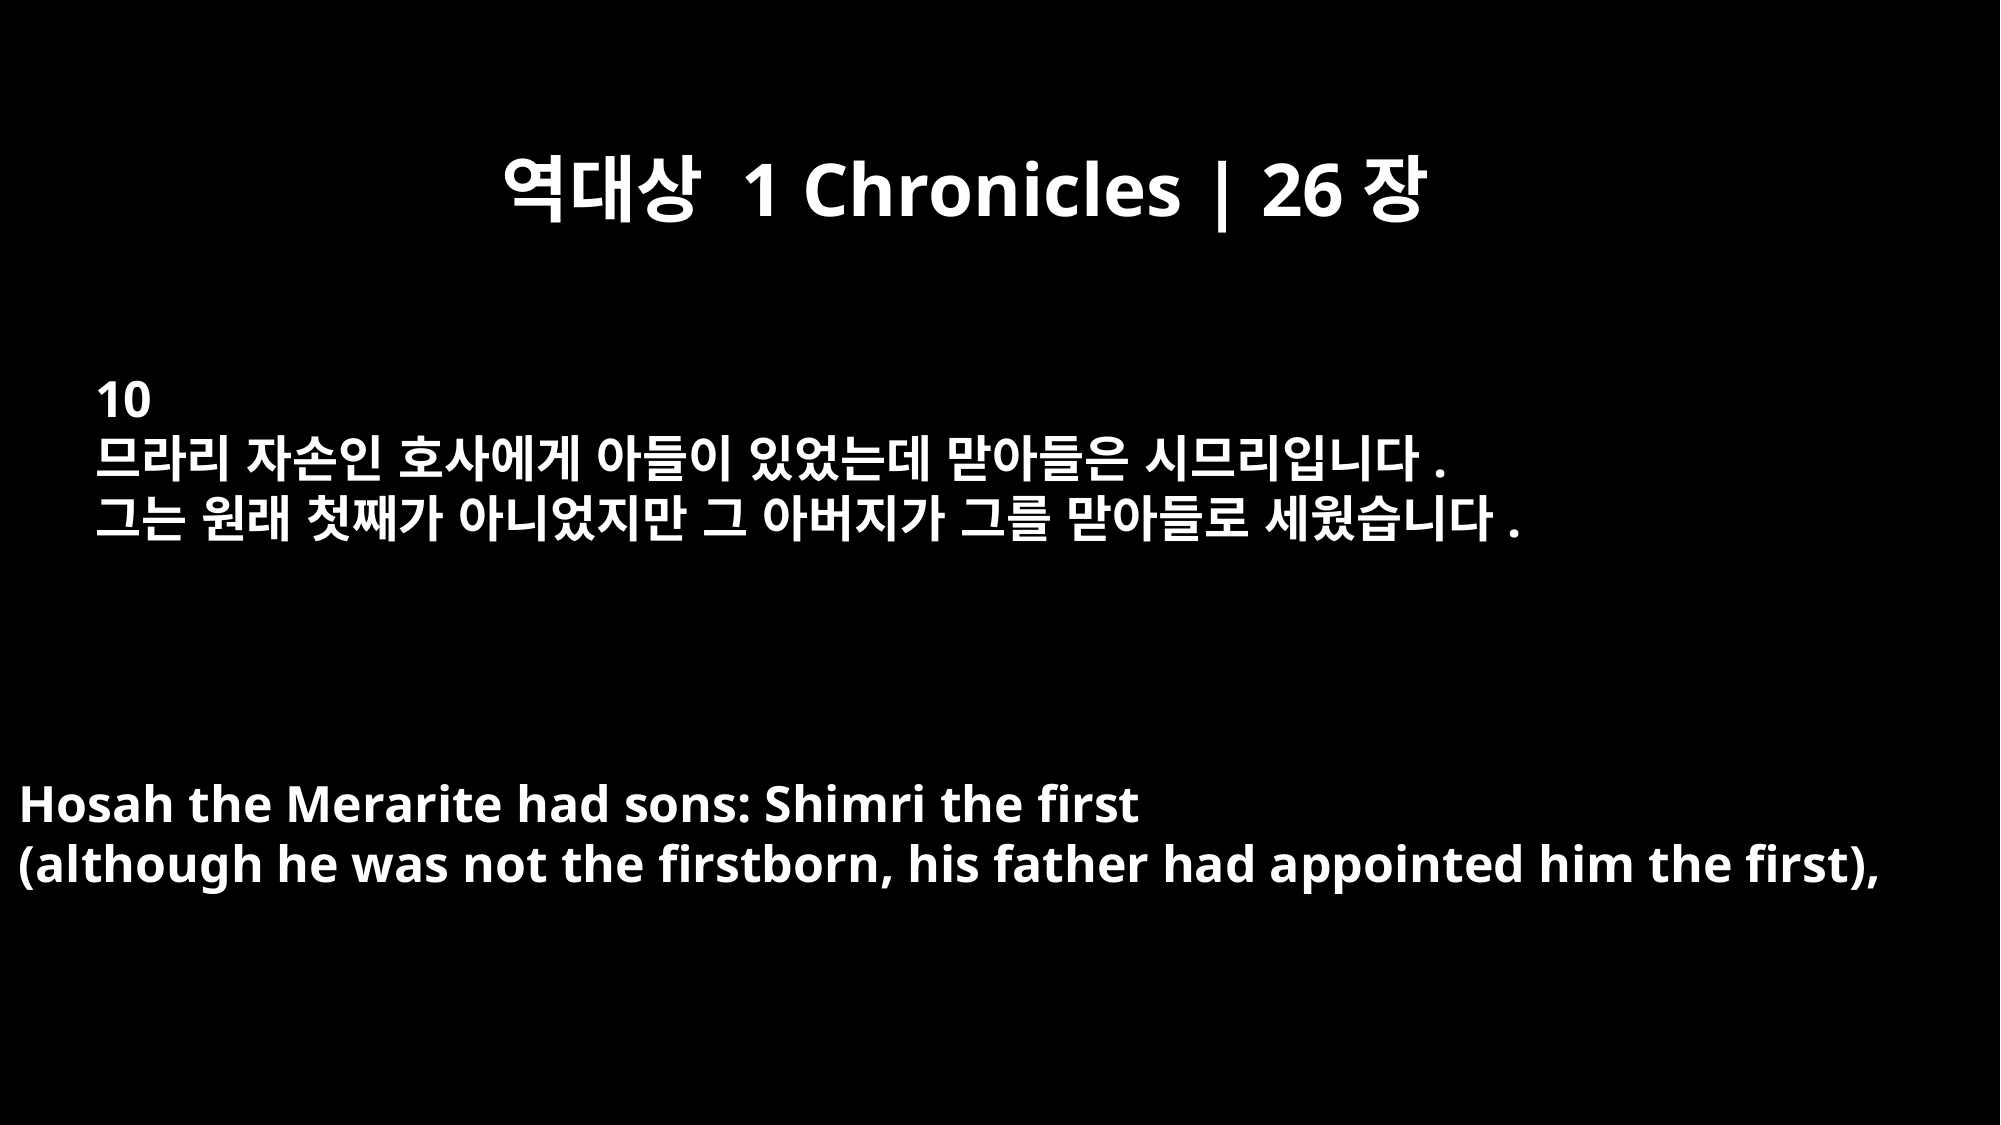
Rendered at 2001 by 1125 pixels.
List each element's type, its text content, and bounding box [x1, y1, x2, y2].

text_box Hosah the Merarite had sons: Shimri the first (although he was not the firstborn, his father had appointed him the first), [4, 764, 1897, 900]
text_box 10 므라리 자손인 호사에게 아들이 있었는데 맏아들은 시므리입니다. 그는 원래 첫째가 아니었지만 그 아버지가 그를 맏아들로 세웠습니다. [80, 359, 1537, 555]
text_box 역대상 1 Chronicles | 26장 [487, 136, 1445, 239]
